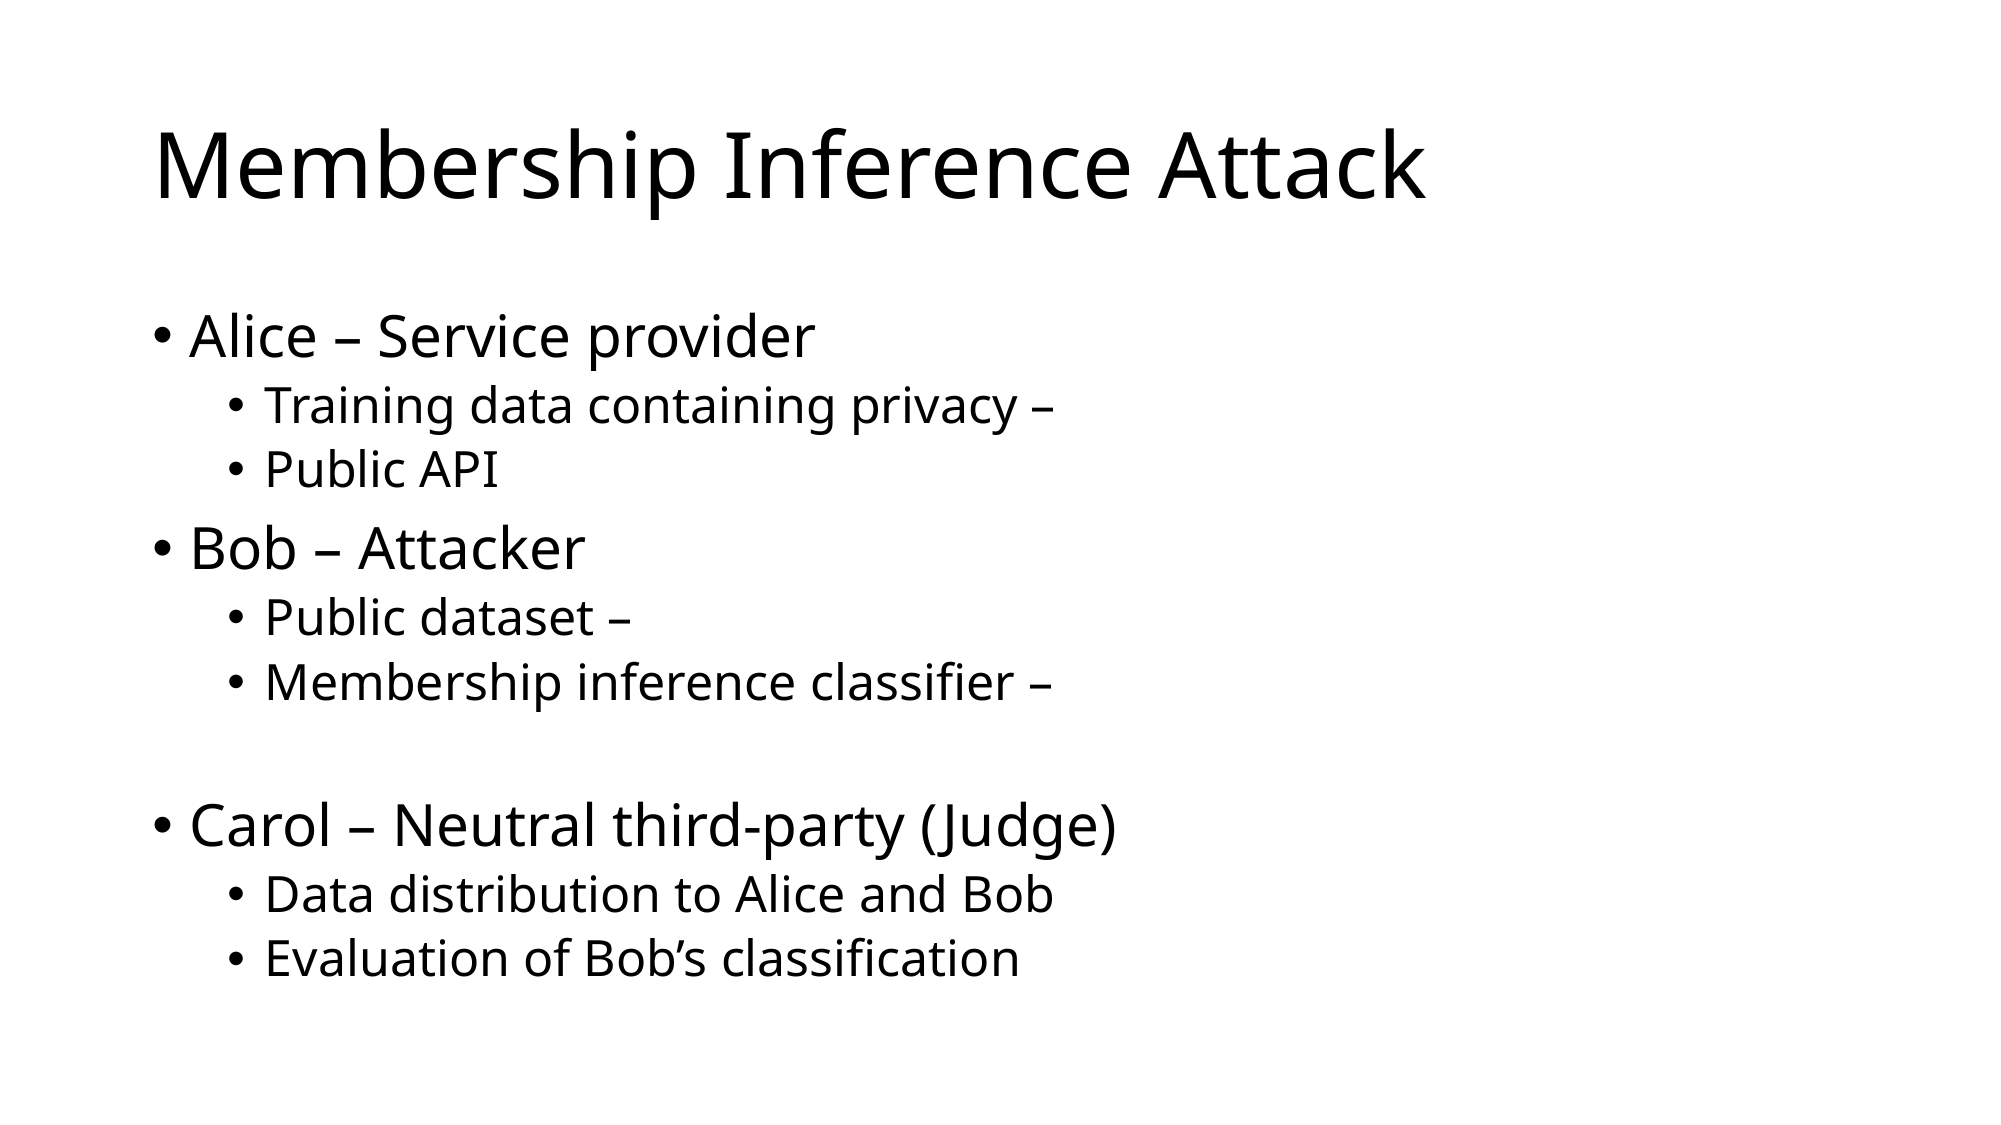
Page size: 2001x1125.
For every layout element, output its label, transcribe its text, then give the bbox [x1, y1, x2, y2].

title Membership Inference Attack [137, 59, 1863, 278]
